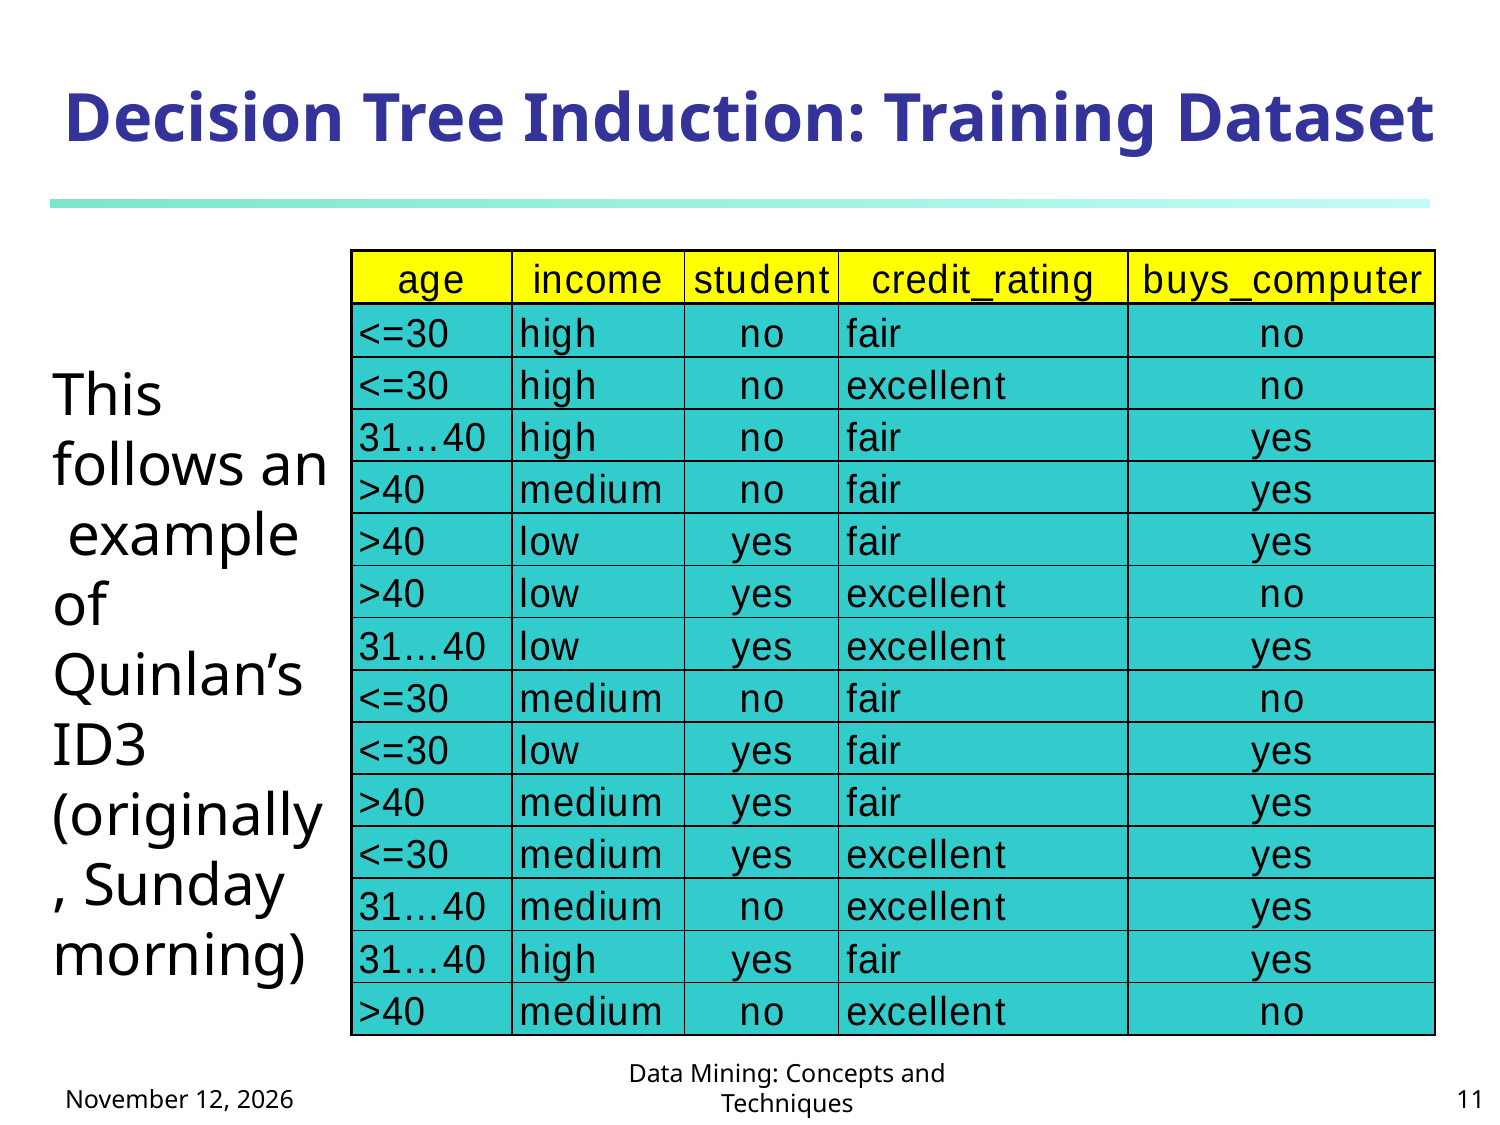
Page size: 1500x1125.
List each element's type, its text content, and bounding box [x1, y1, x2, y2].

text_box This follows an example of Quinlan’s ID3 (originally, Sunday morning) [37, 350, 344, 995]
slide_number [49, 1062, 363, 1125]
title Decision Tree Induction: Training Dataset [0, 62, 1500, 163]
footer Data Mining: Concepts and Techniques [549, 1062, 1026, 1125]
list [349, 249, 1438, 1038]
slide_number 11 [1187, 1062, 1500, 1125]
